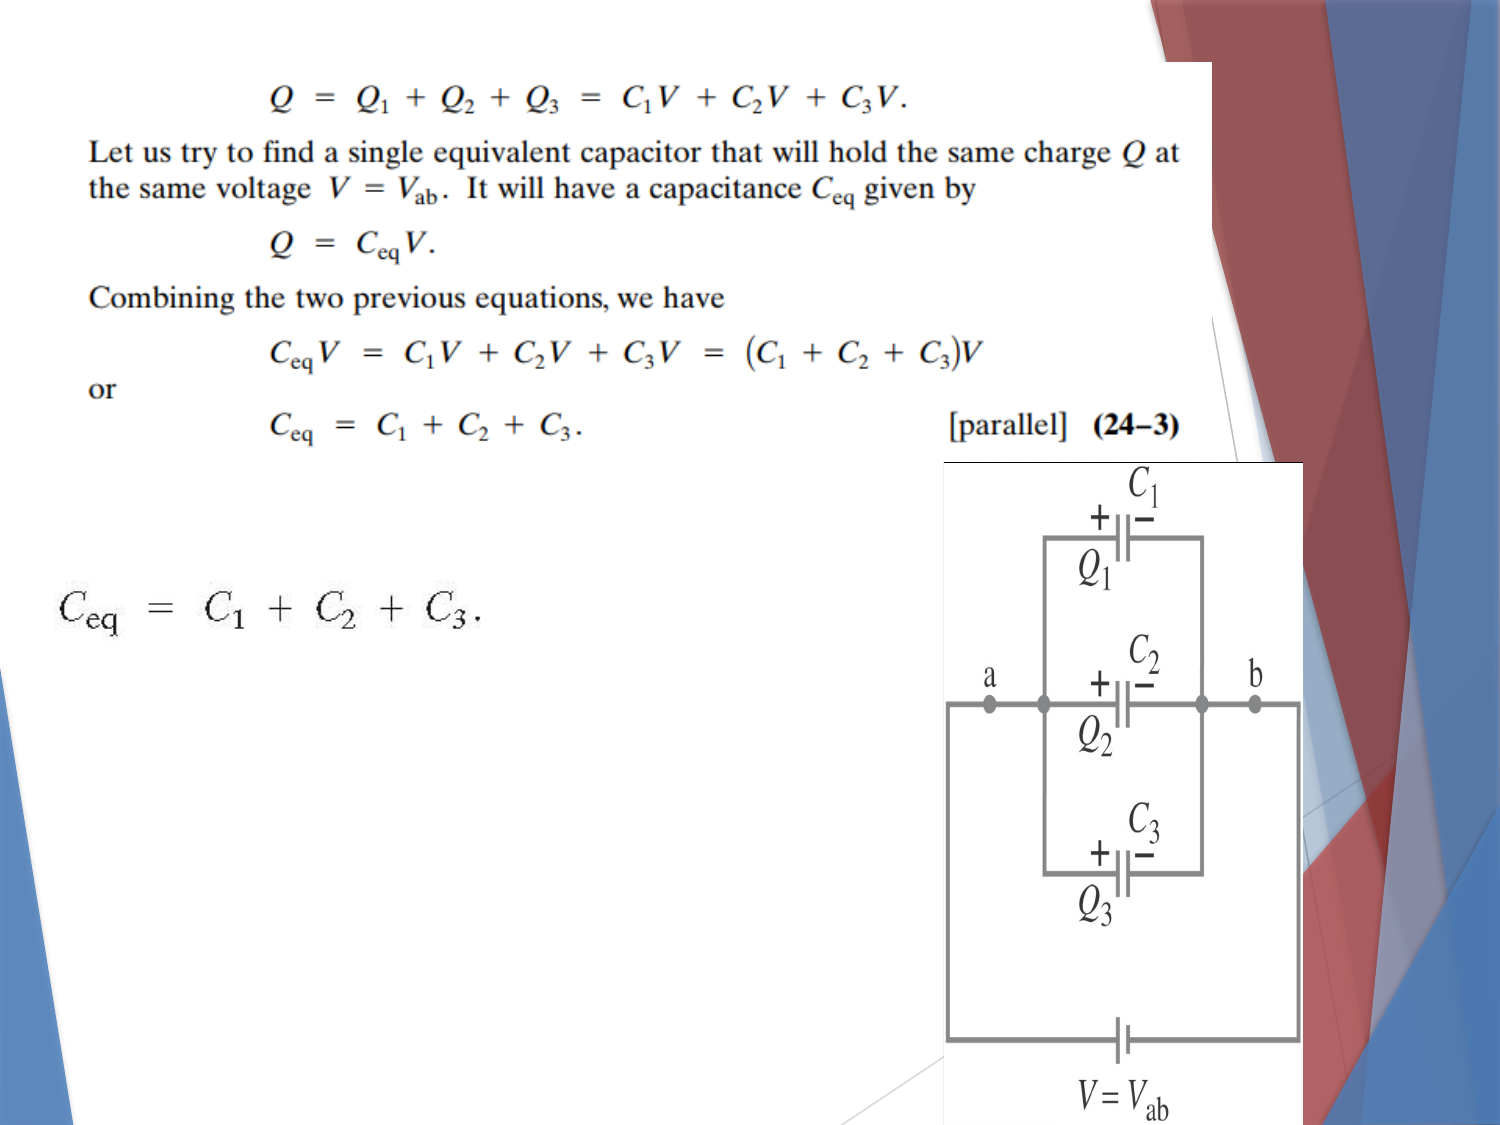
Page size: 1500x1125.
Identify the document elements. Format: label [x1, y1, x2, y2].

picture [30, 61, 1304, 1125]
